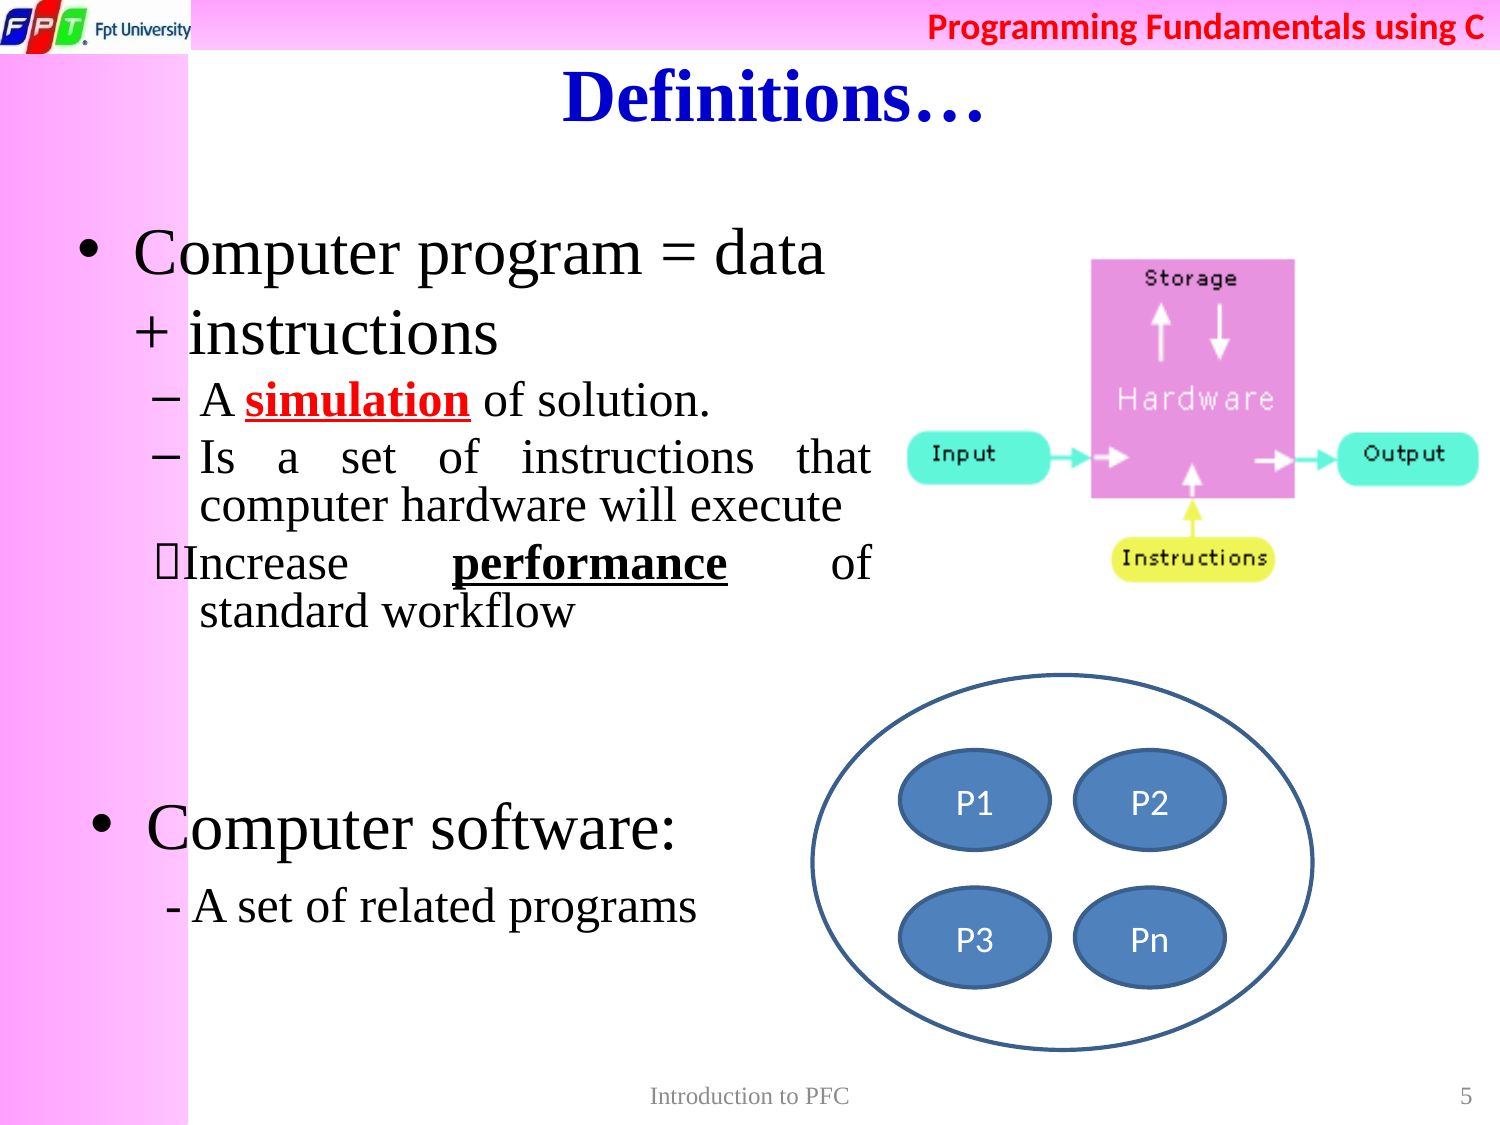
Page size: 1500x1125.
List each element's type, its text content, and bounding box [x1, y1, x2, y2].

text_box Pn [810, 672, 1315, 1053]
footer Introduction to PFC [512, 1074, 988, 1116]
slide_number 5 [1137, 1074, 1488, 1116]
list Computer program = data + instructions A simulation of solution. Is a set of instructions that computer hardware will execute Increase performance of standard workflow [62, 200, 888, 663]
picture [887, 254, 1500, 588]
text_box Computer software: - A set of related programs [74, 774, 813, 963]
title Definitions… [125, 45, 1425, 138]
picture [0, 0, 191, 54]
